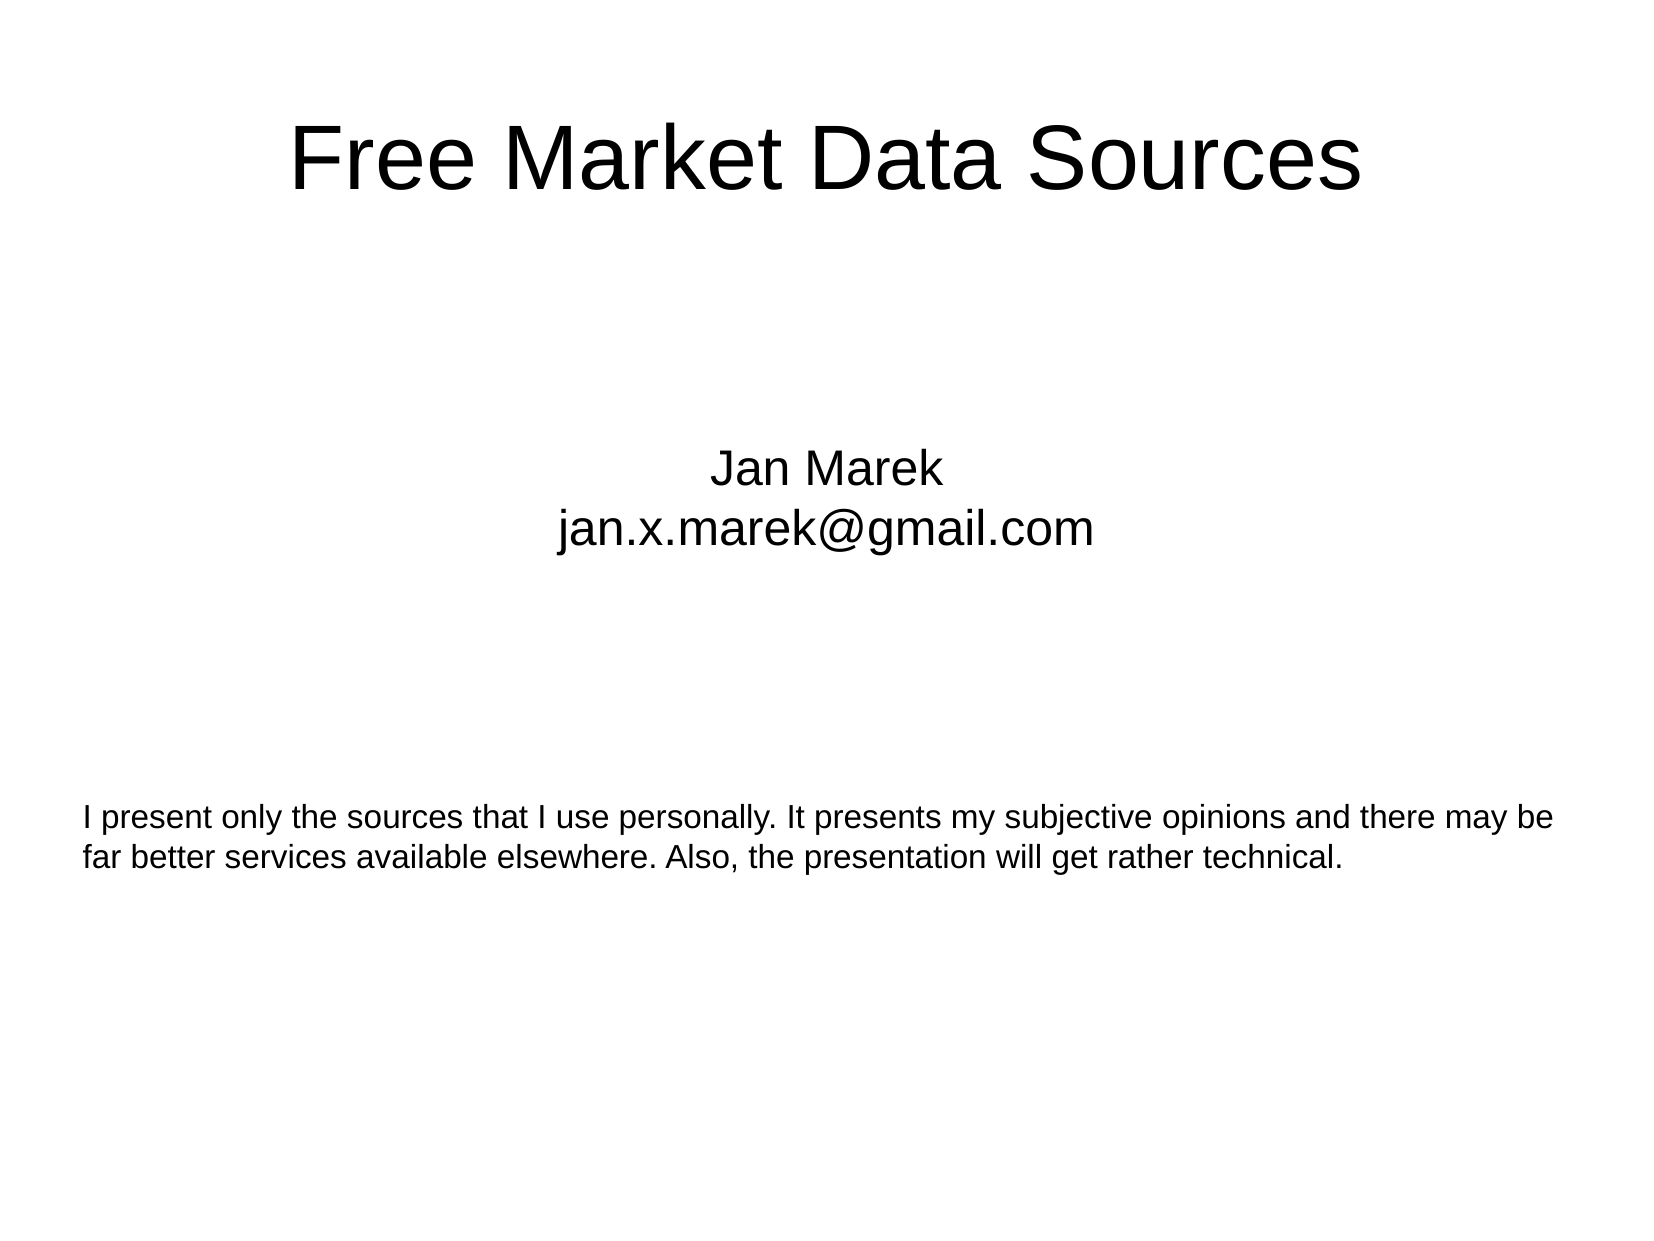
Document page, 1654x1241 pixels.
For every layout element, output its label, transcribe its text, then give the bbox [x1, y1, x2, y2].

text_box Jan Marek jan.x.marek@gmail.com I present only the sources that I use personally. It presents my subjective opinions and there may be far better services available elsewhere. Also, the presentation will get rather technical. [82, 290, 1571, 1010]
text_box Free Market Data Sources [82, 49, 1571, 257]
